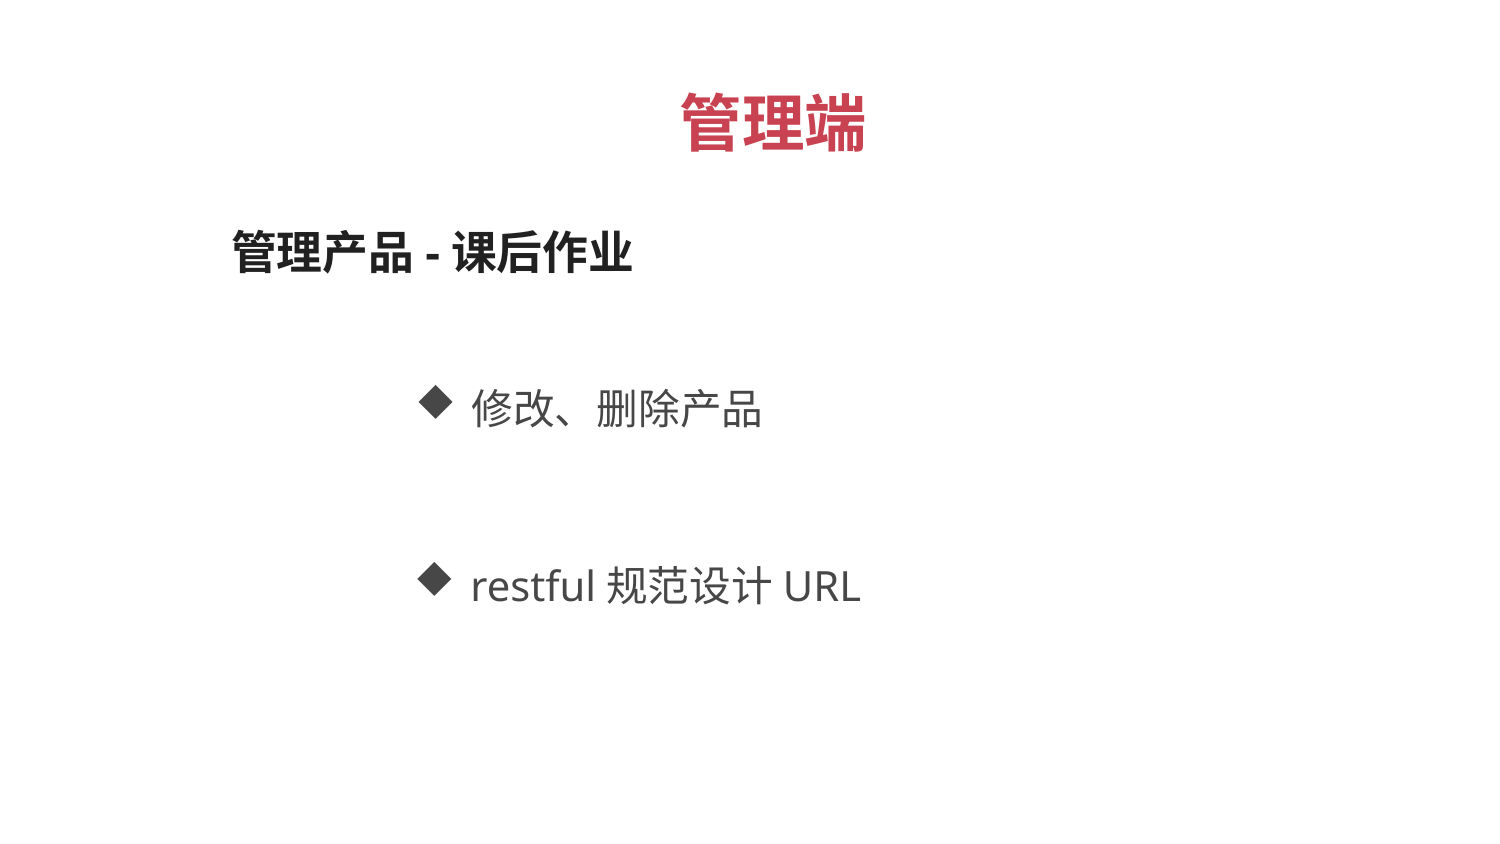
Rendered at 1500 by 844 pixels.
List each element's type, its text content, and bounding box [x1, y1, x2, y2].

list 管理产品-课后作业 [194, 208, 1500, 293]
text_box restful规范设计URL [324, 552, 1193, 618]
text_box 管理端 [664, 76, 883, 167]
text_box 修改、删除产品 [325, 374, 1495, 440]
